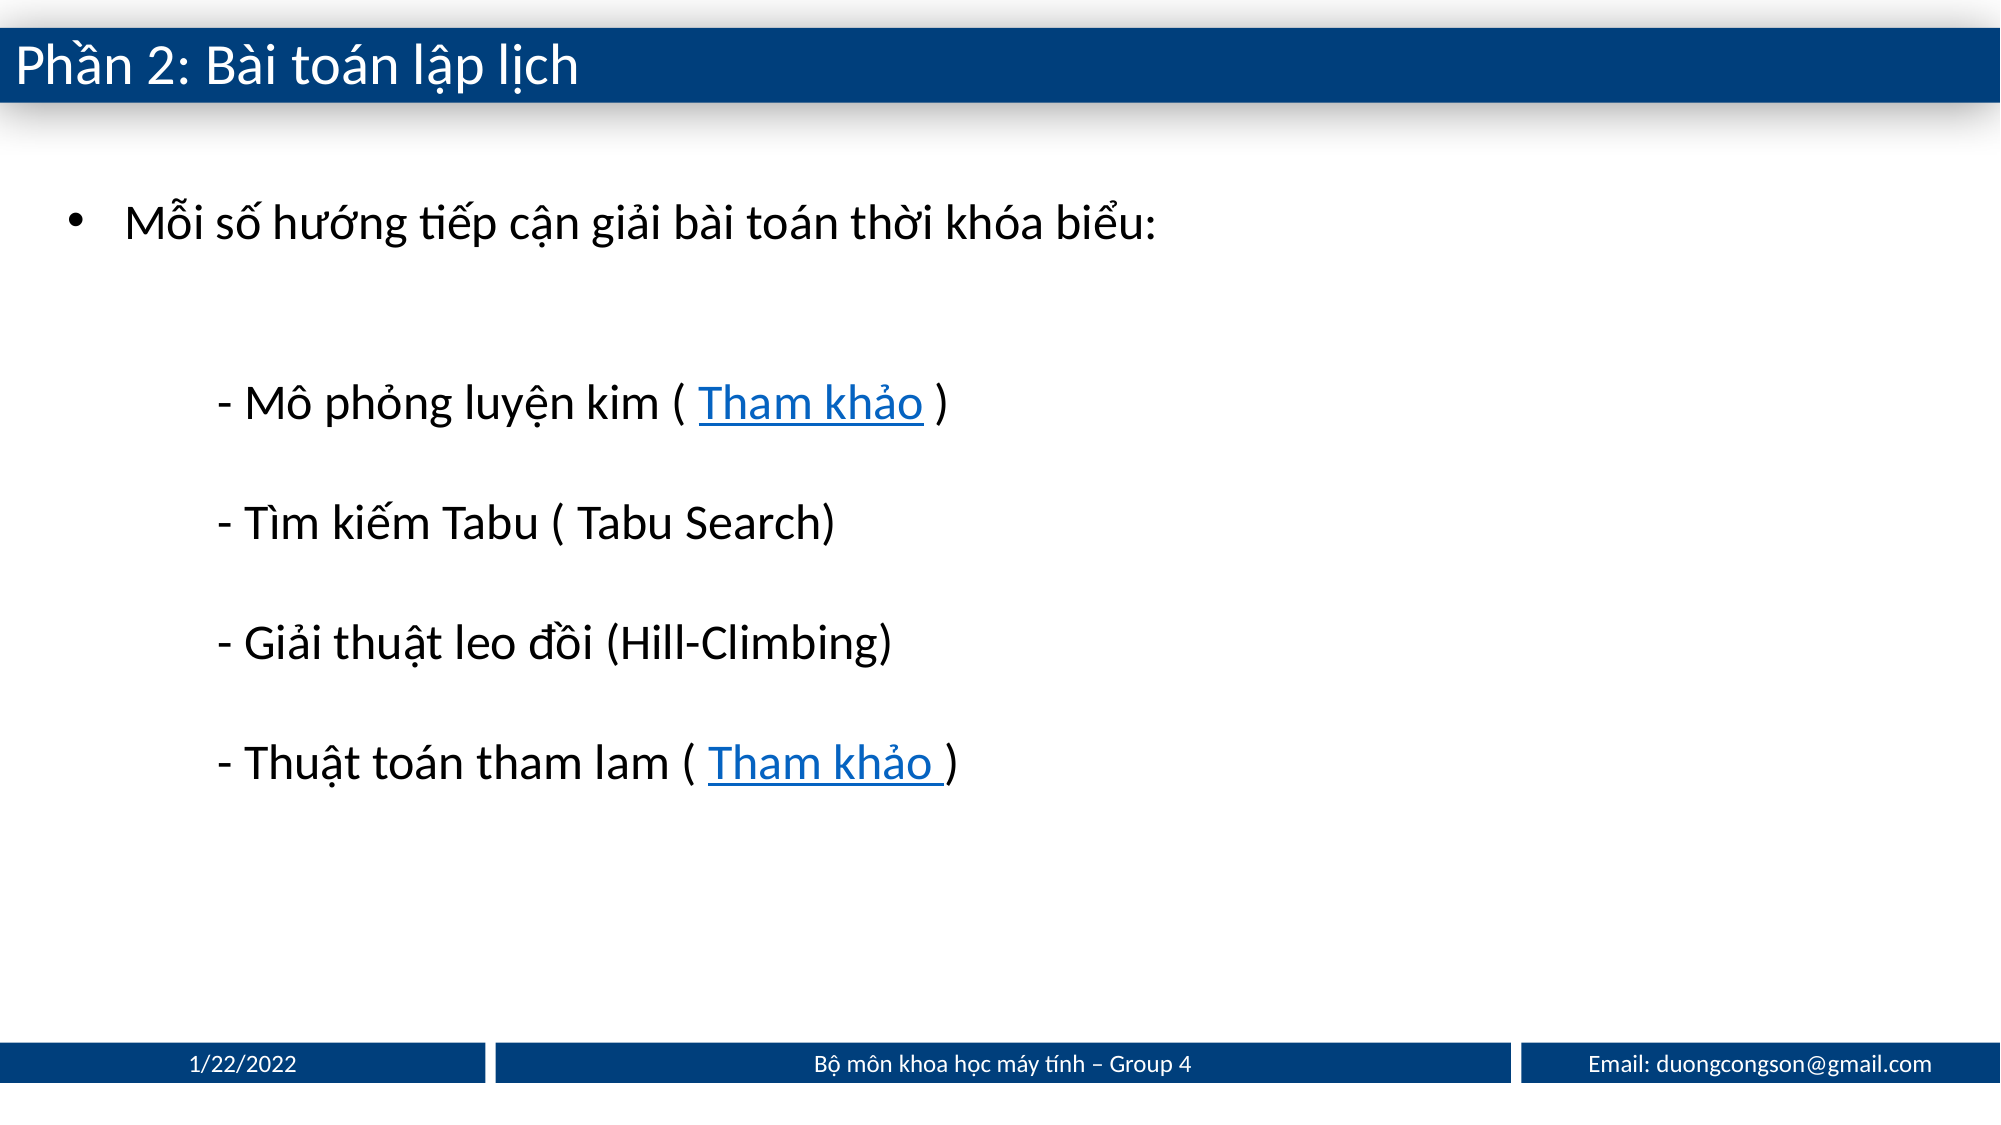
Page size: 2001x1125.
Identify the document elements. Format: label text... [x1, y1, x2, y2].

footer Bộ môn khoa học máy tính – Group 4 [495, 1042, 1511, 1083]
slide_number Email: duongcongson@gmail.com [1521, 1042, 2000, 1083]
text_box Phần 2: Bài toán lập lịch [0, 27, 2000, 103]
text_box Mỗi số hướng tiếp cận giải bài toán thời khóa biểu: - Mô phỏng luyện kim ( Tham khảo ) - Tìm kiếm Tabu ( Tabu Search) - Giải thuật leo đồi (Hill-Climbing) - Thuật toán tham lam ( Tham khảo ) [53, 181, 1947, 797]
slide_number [0, 1042, 486, 1083]
